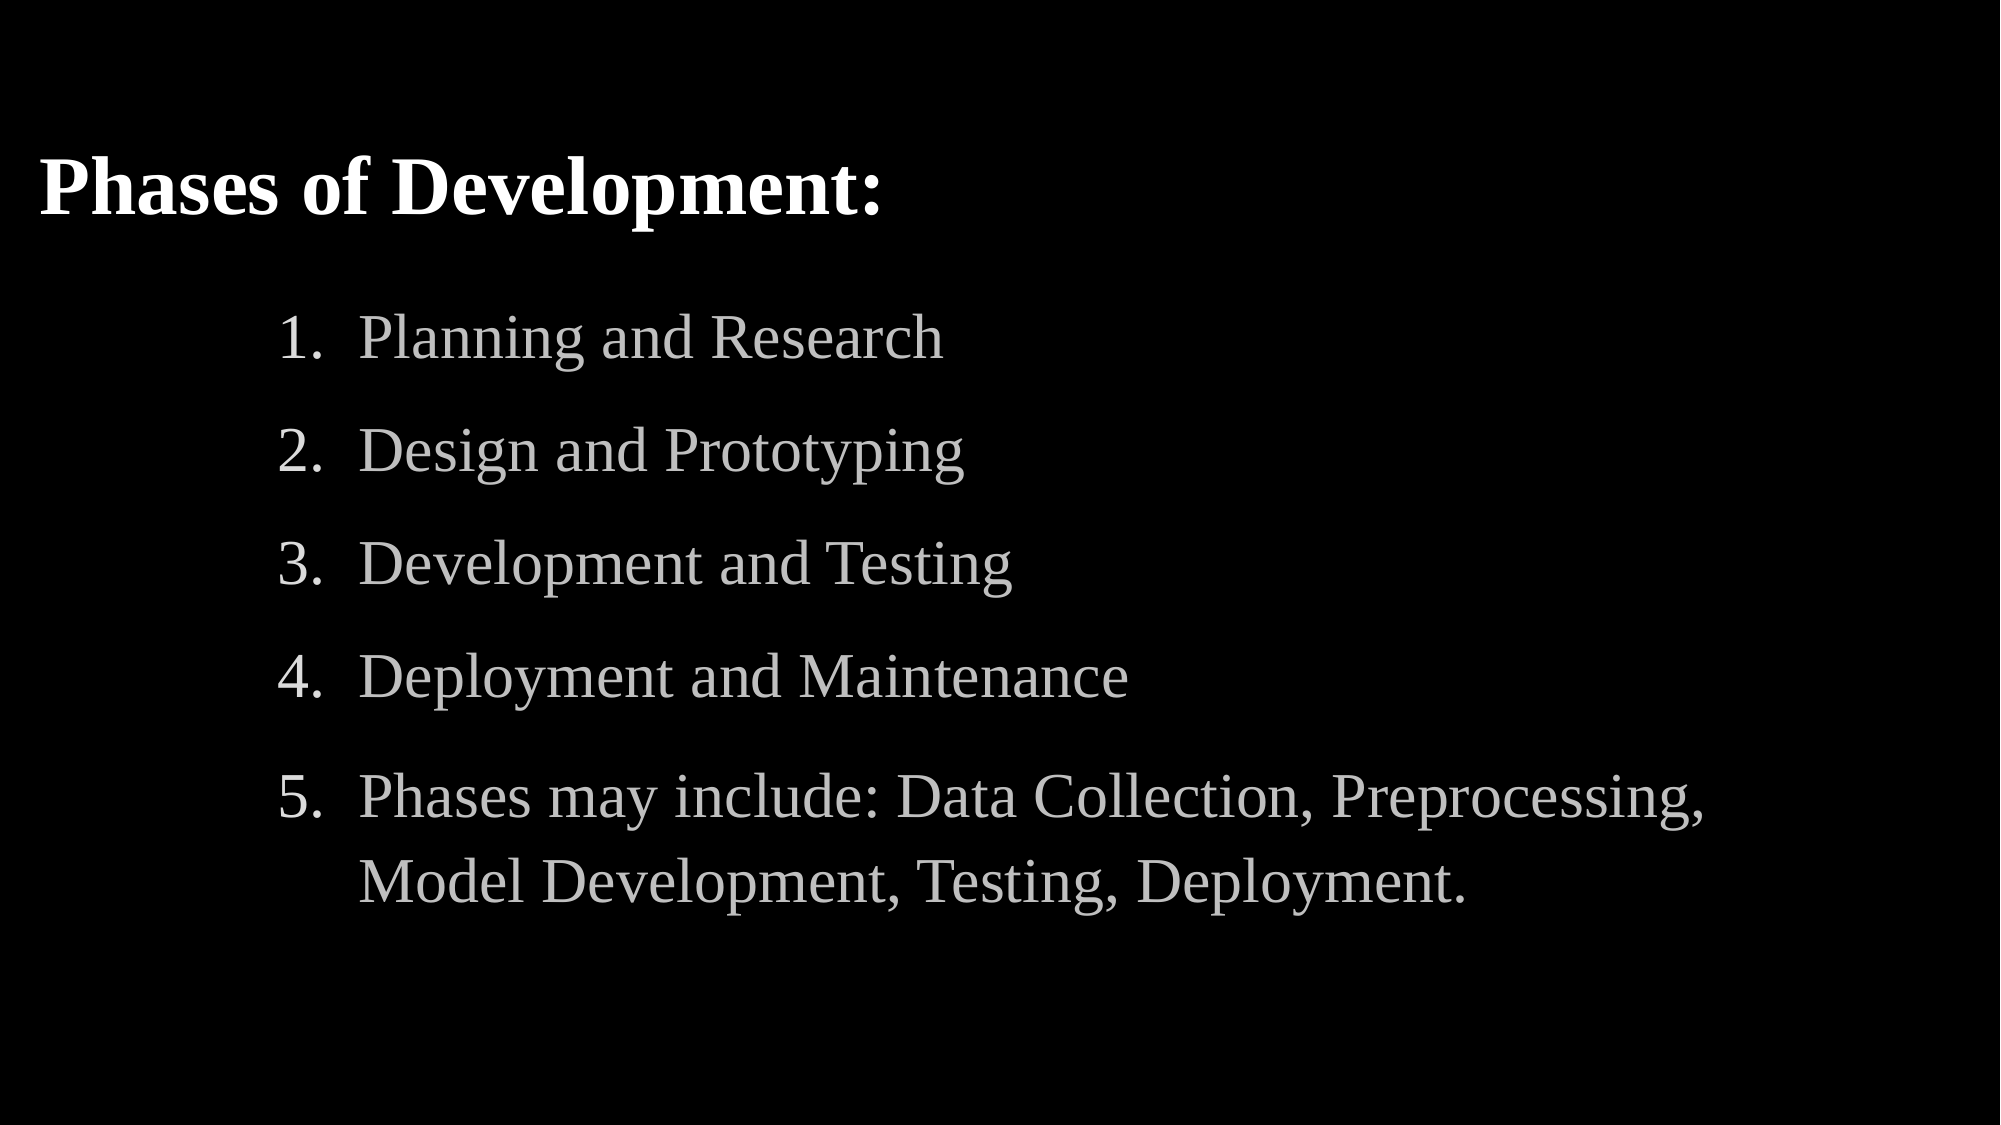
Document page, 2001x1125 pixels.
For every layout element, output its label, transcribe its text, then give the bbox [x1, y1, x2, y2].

list Planning and Research Design and Prototyping Development and Testing Deployment and Maintenance Phases may include: Data Collection, Preprocessing, Model Development, Testing, Deployment. [262, 287, 1763, 988]
title Phases of Development: [24, 112, 1525, 263]
